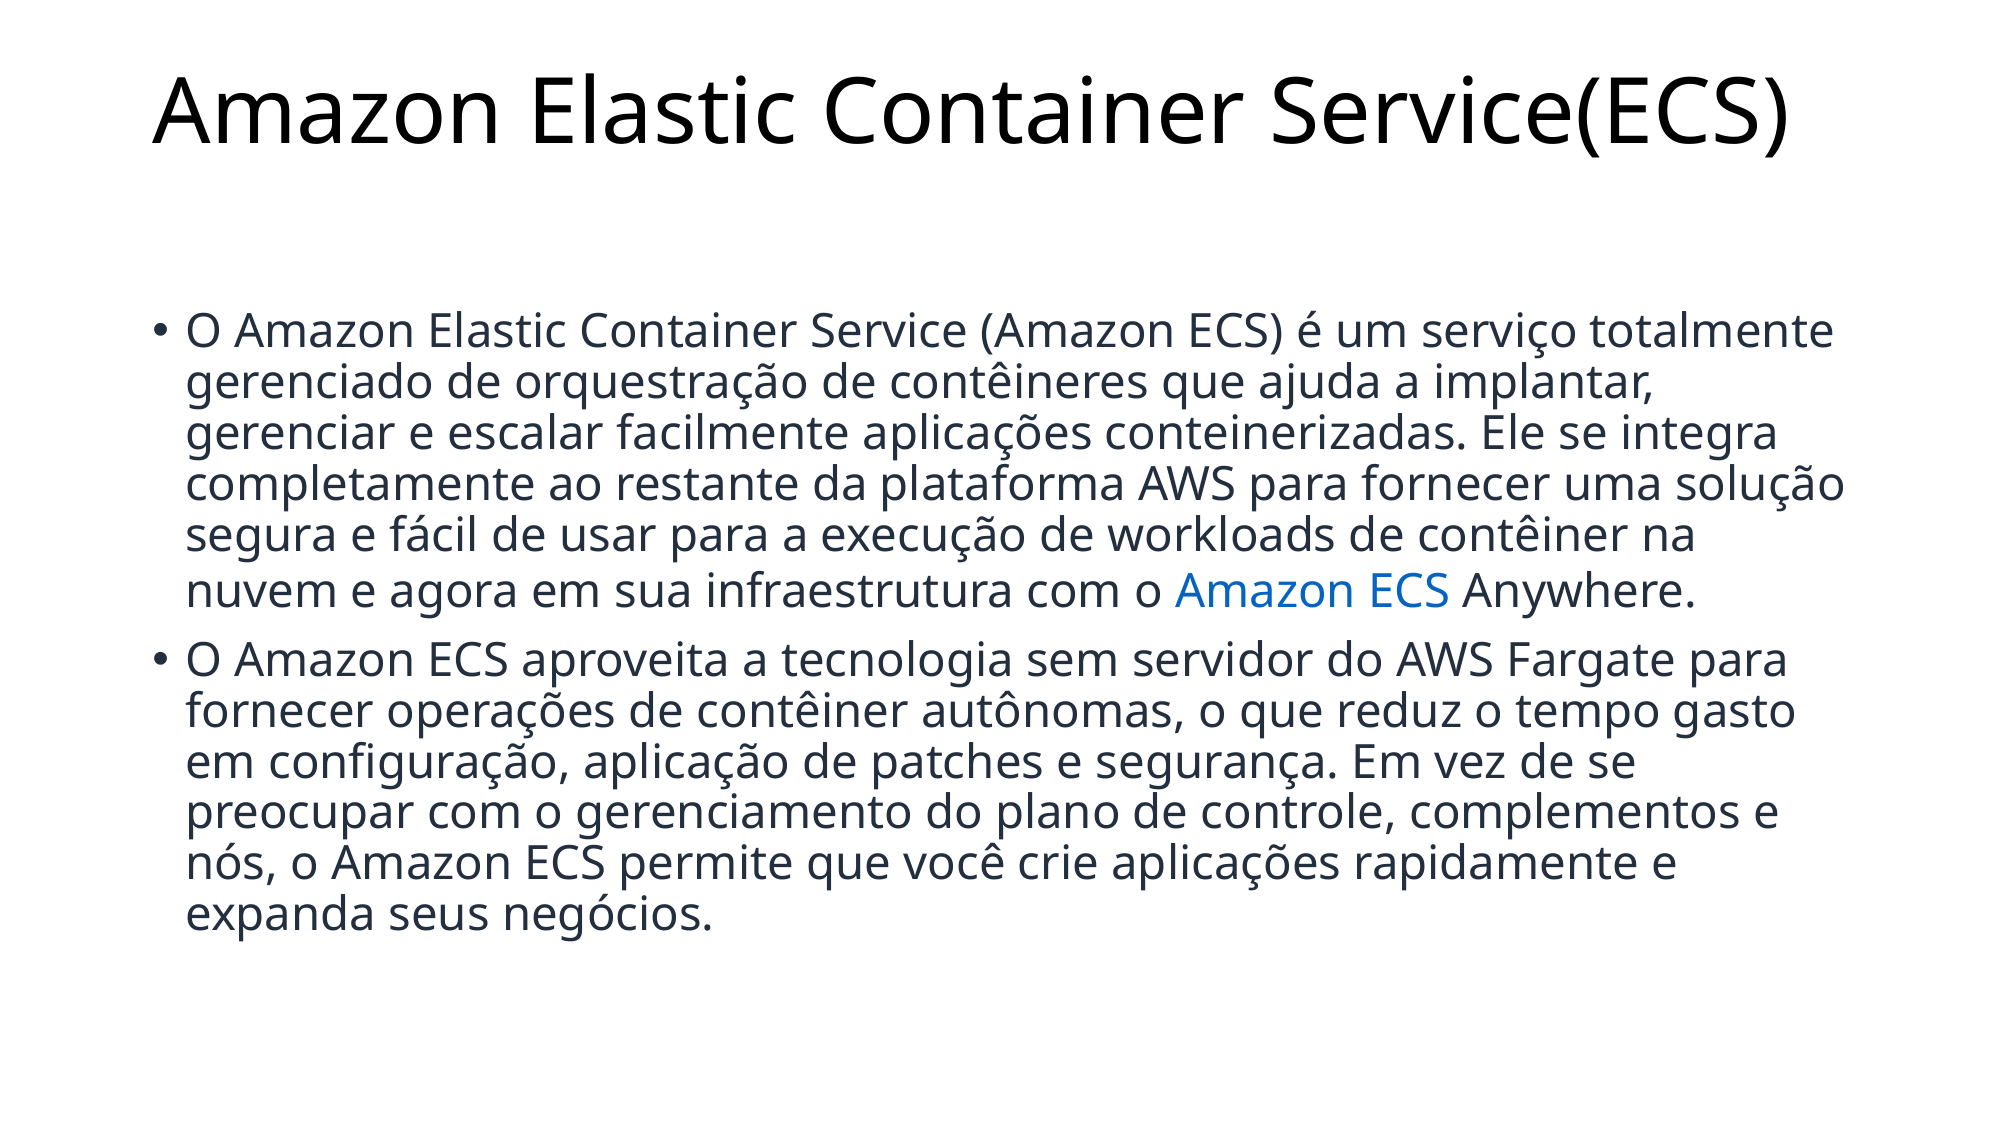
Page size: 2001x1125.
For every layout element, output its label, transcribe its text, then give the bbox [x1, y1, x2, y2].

list O Amazon Elastic Container Service (Amazon ECS) é um serviço totalmente gerenciado de orquestração de contêineres que ajuda a implantar, gerenciar e escalar facilmente aplicações conteinerizadas. Ele se integra completamente ao restante da plataforma AWS para fornecer uma solução segura e fácil de usar para a execução de workloads de contêiner na nuvem e agora em sua infraestrutura com o Amazon ECS Anywhere. O Amazon ECS aproveita a tecnologia sem servidor do AWS Fargate para fornecer operações de contêiner autônomas, o que reduz o tempo gasto em configuração, aplicação de patches e segurança. Em vez de se preocupar com o gerenciamento do plano de controle, complementos e nós, o Amazon ECS permite que você crie aplicações rapidamente e expanda seus negócios. [137, 299, 1863, 1014]
title Amazon Elastic Container Service(ECS) [137, 59, 1863, 278]
